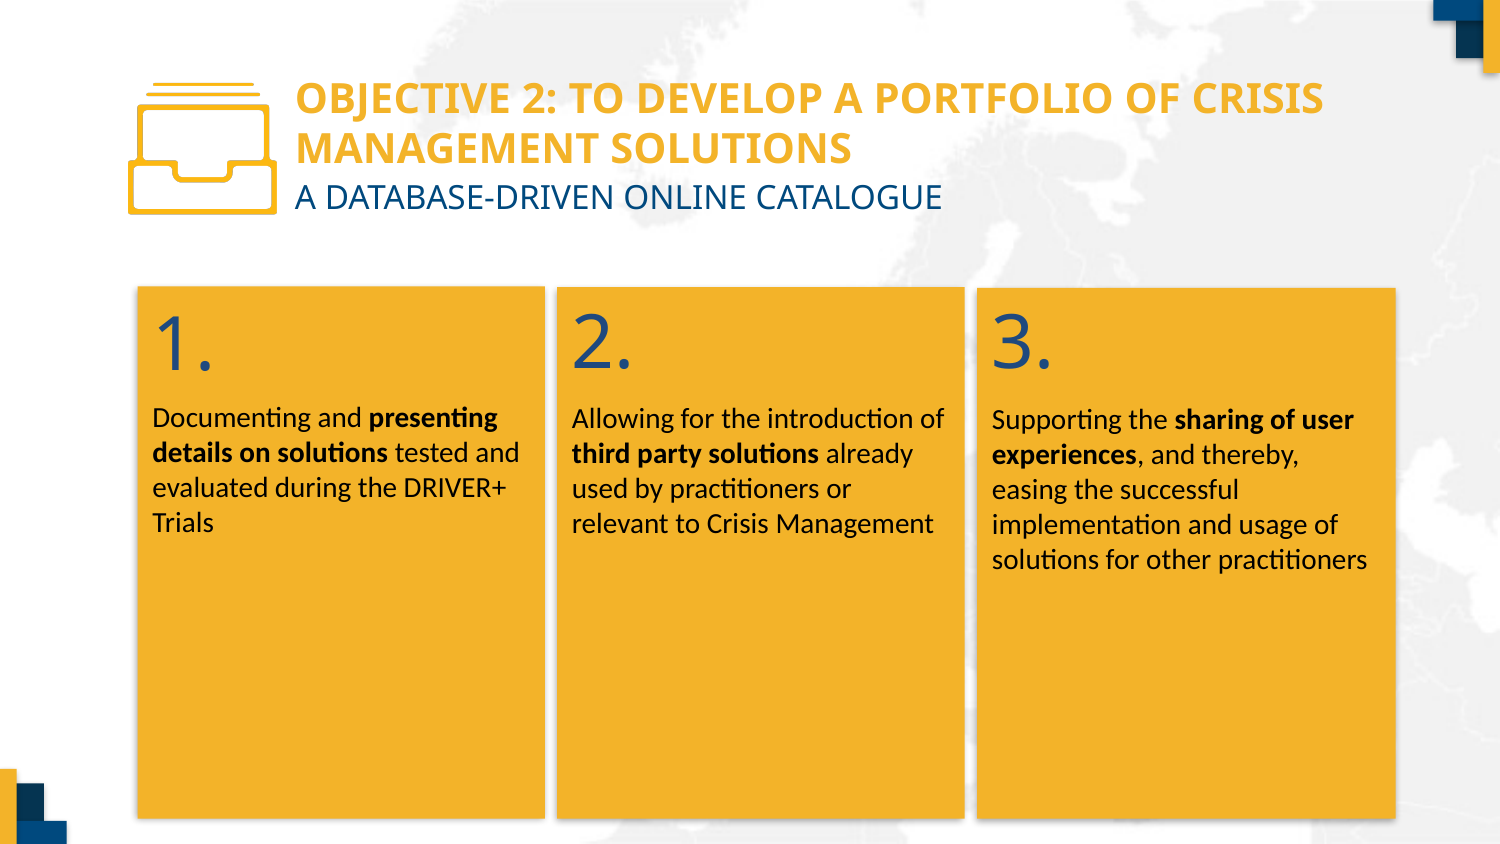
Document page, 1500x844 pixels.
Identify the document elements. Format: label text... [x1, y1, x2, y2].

picture [124, 35, 280, 256]
picture [397, 0, 1500, 168]
title OBJECTIVE 2: To develop A PORTFOLIO OF CRISIS MANAGEMENT SOLUTIONS [285, 83, 1439, 168]
text_box Allowing for the introduction of third party solutions already used by practitioners or relevant to Crisis Management [556, 286, 965, 819]
text_box Documenting and presenting details on solutions tested and evaluated during the DRIVER+ Trials [137, 286, 546, 819]
list A DATABASE-DRIVEN ONLINE CATALOGUE [285, 168, 1500, 225]
text_box 3. [976, 286, 1117, 392]
text_box 2. [557, 286, 785, 392]
text_box Supporting the sharing of user experiences, and thereby, easing the successful implementation and usage of solutions for other practitioners [976, 287, 1396, 819]
picture [397, 225, 1500, 844]
text_box 1. [137, 287, 366, 393]
